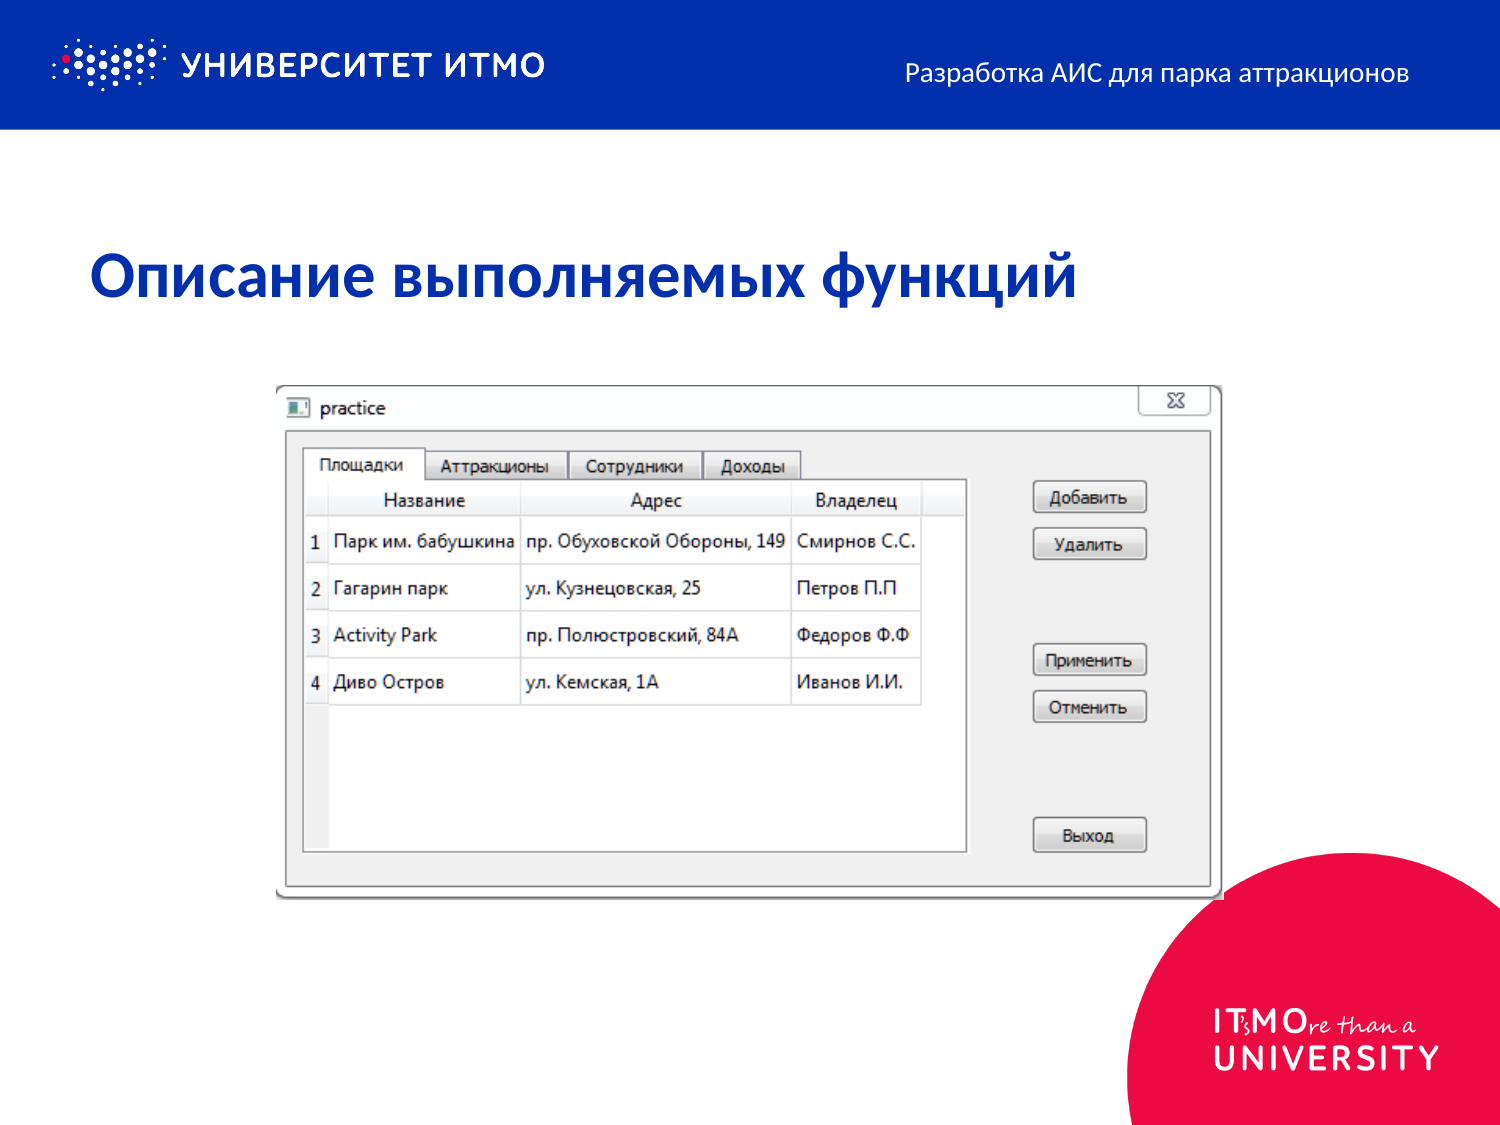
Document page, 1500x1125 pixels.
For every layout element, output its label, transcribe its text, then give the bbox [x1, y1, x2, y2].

footer Разработка АИС для парка аттракционов [661, 40, 1425, 101]
picture [276, 385, 1500, 1125]
picture [0, 0, 596, 130]
title Описание выполняемых функций [75, 202, 1105, 339]
